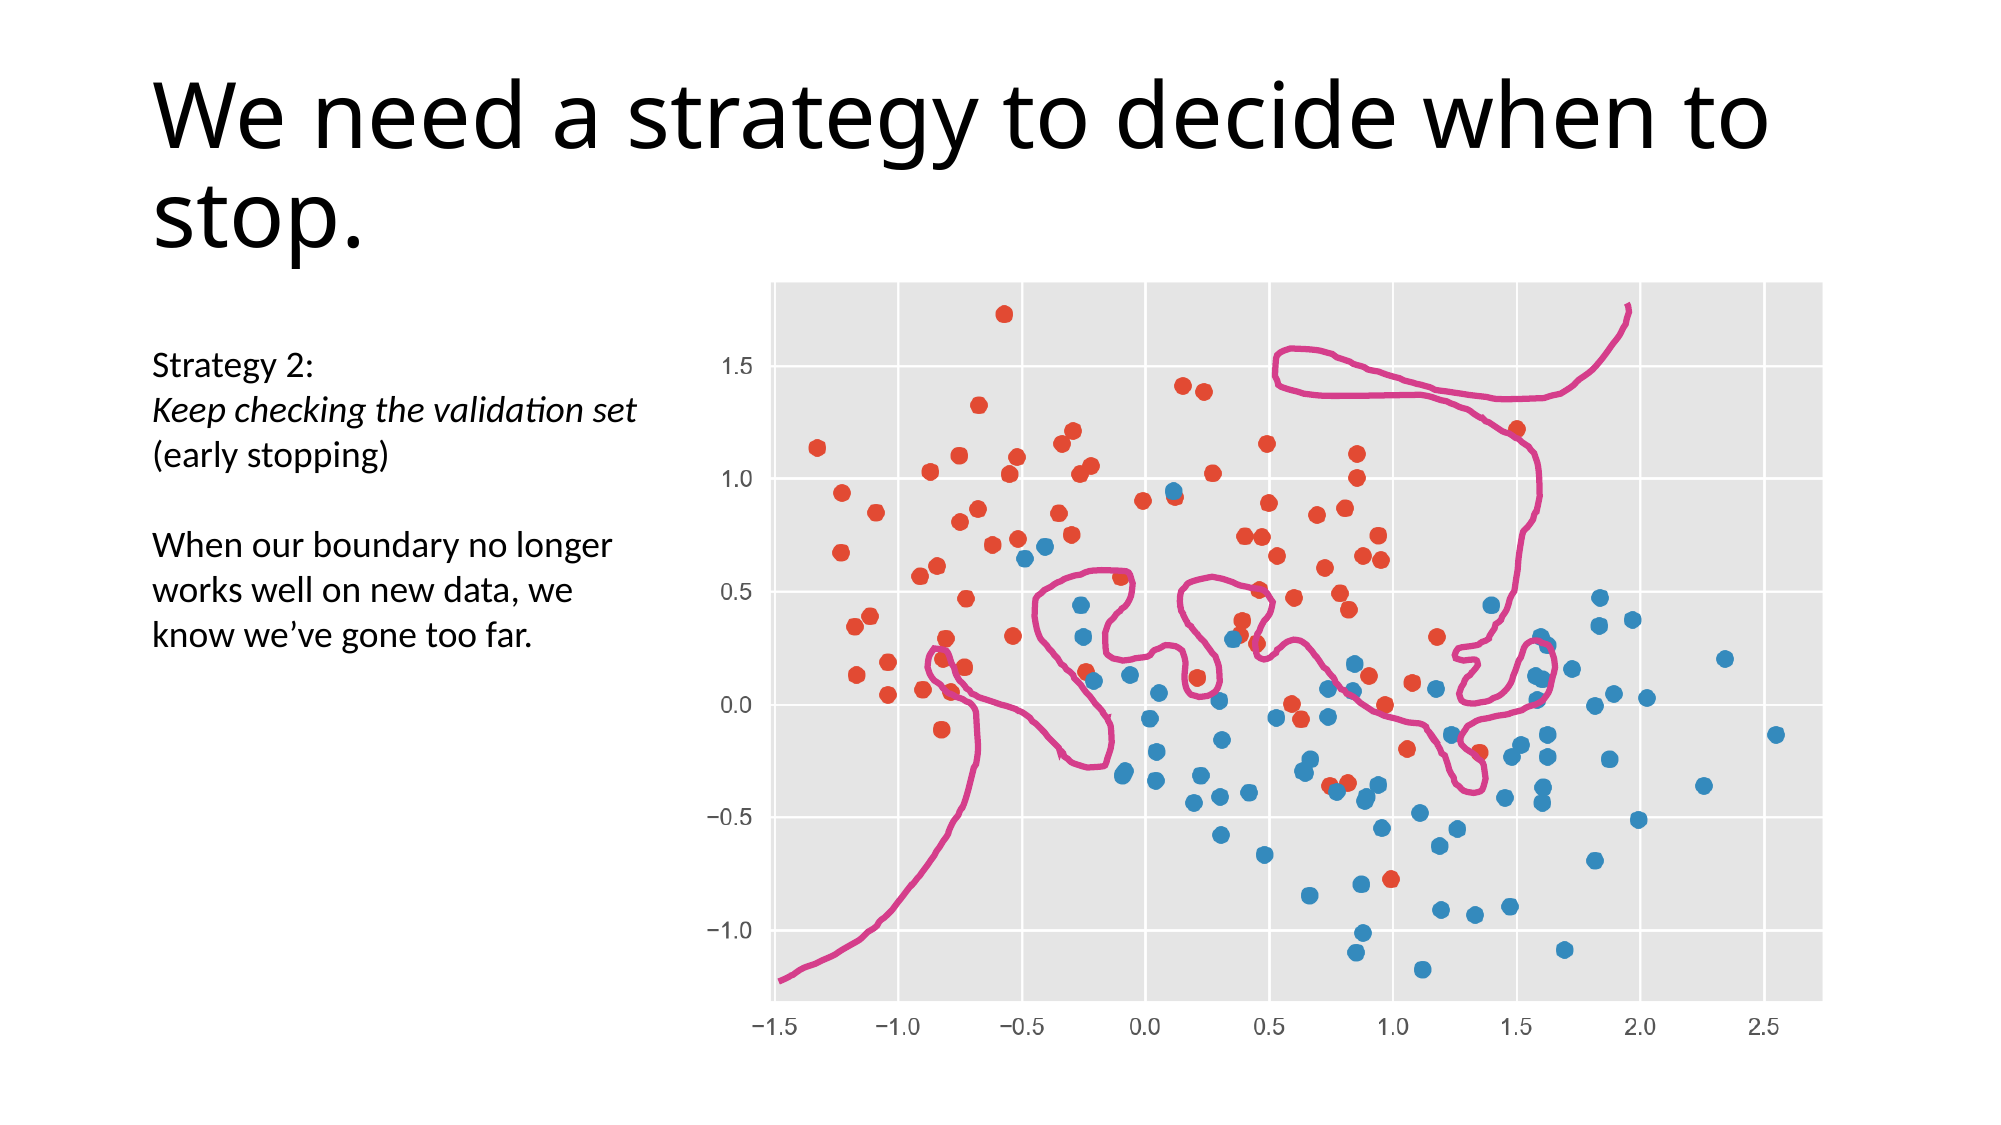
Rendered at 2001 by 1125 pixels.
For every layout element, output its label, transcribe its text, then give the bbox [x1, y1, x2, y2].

text_box Strategy 2: Keep checking the validation set (early stopping) When our boundary no longer works well on new data, we know we’ve gone too far. [137, 332, 599, 662]
title We need a strategy to decide when to stop. [137, 59, 1925, 278]
picture [599, 168, 1959, 1104]
